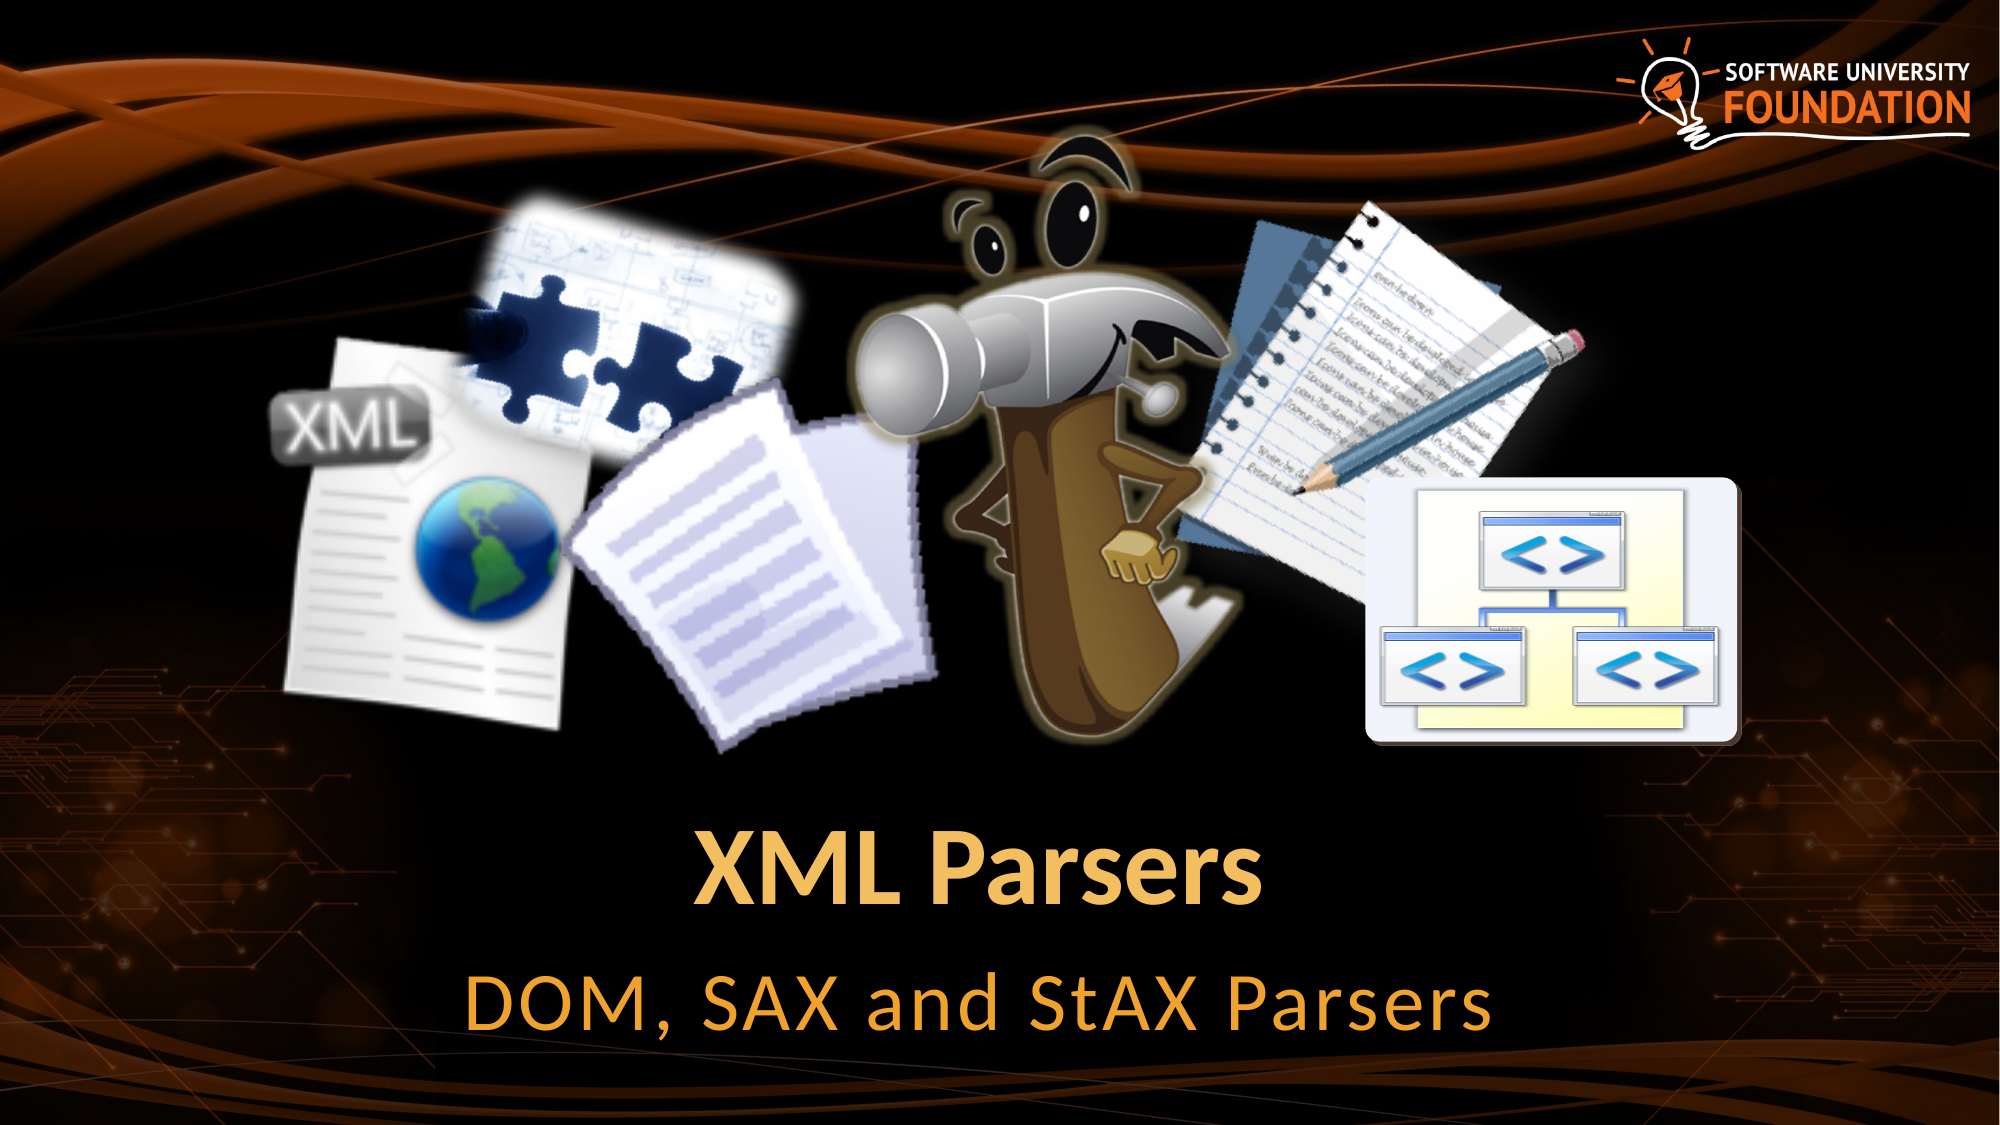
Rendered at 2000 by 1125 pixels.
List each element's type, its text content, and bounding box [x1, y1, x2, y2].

list DOM, SAX and StAX Parsers [245, 936, 1713, 1055]
picture [0, 0, 2000, 1125]
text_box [222, 149, 1738, 760]
title XML Parsers [245, 800, 1713, 936]
